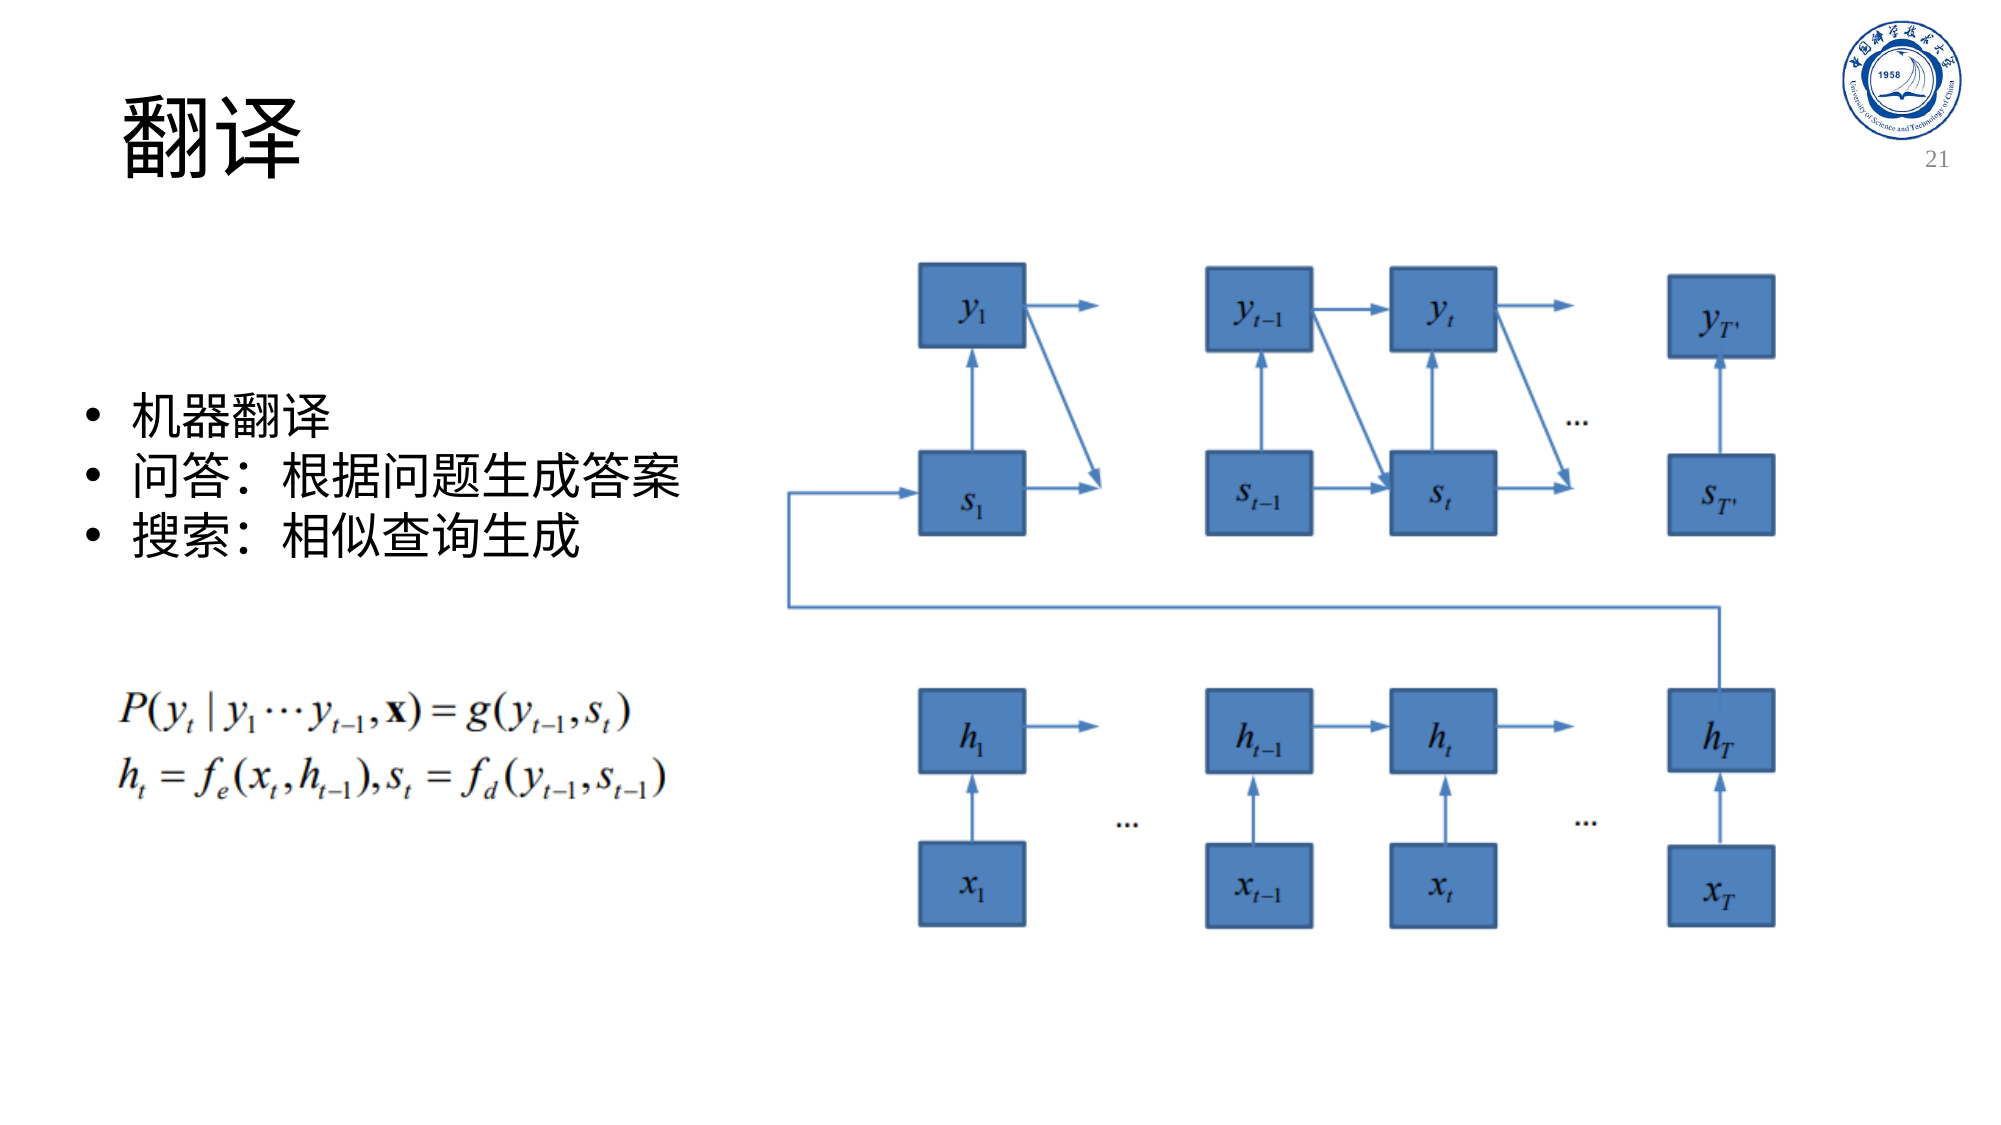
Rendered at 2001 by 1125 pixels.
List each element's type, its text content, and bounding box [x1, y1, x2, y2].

picture [1839, 17, 1965, 127]
title 翻译 [105, 59, 1900, 223]
text_box 机器翻译 问答：根据问题生成答案 搜索：相似查询生成 [69, 376, 721, 572]
slide_number 21 [1514, 127, 1965, 188]
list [769, 241, 1837, 962]
picture [91, 658, 699, 836]
